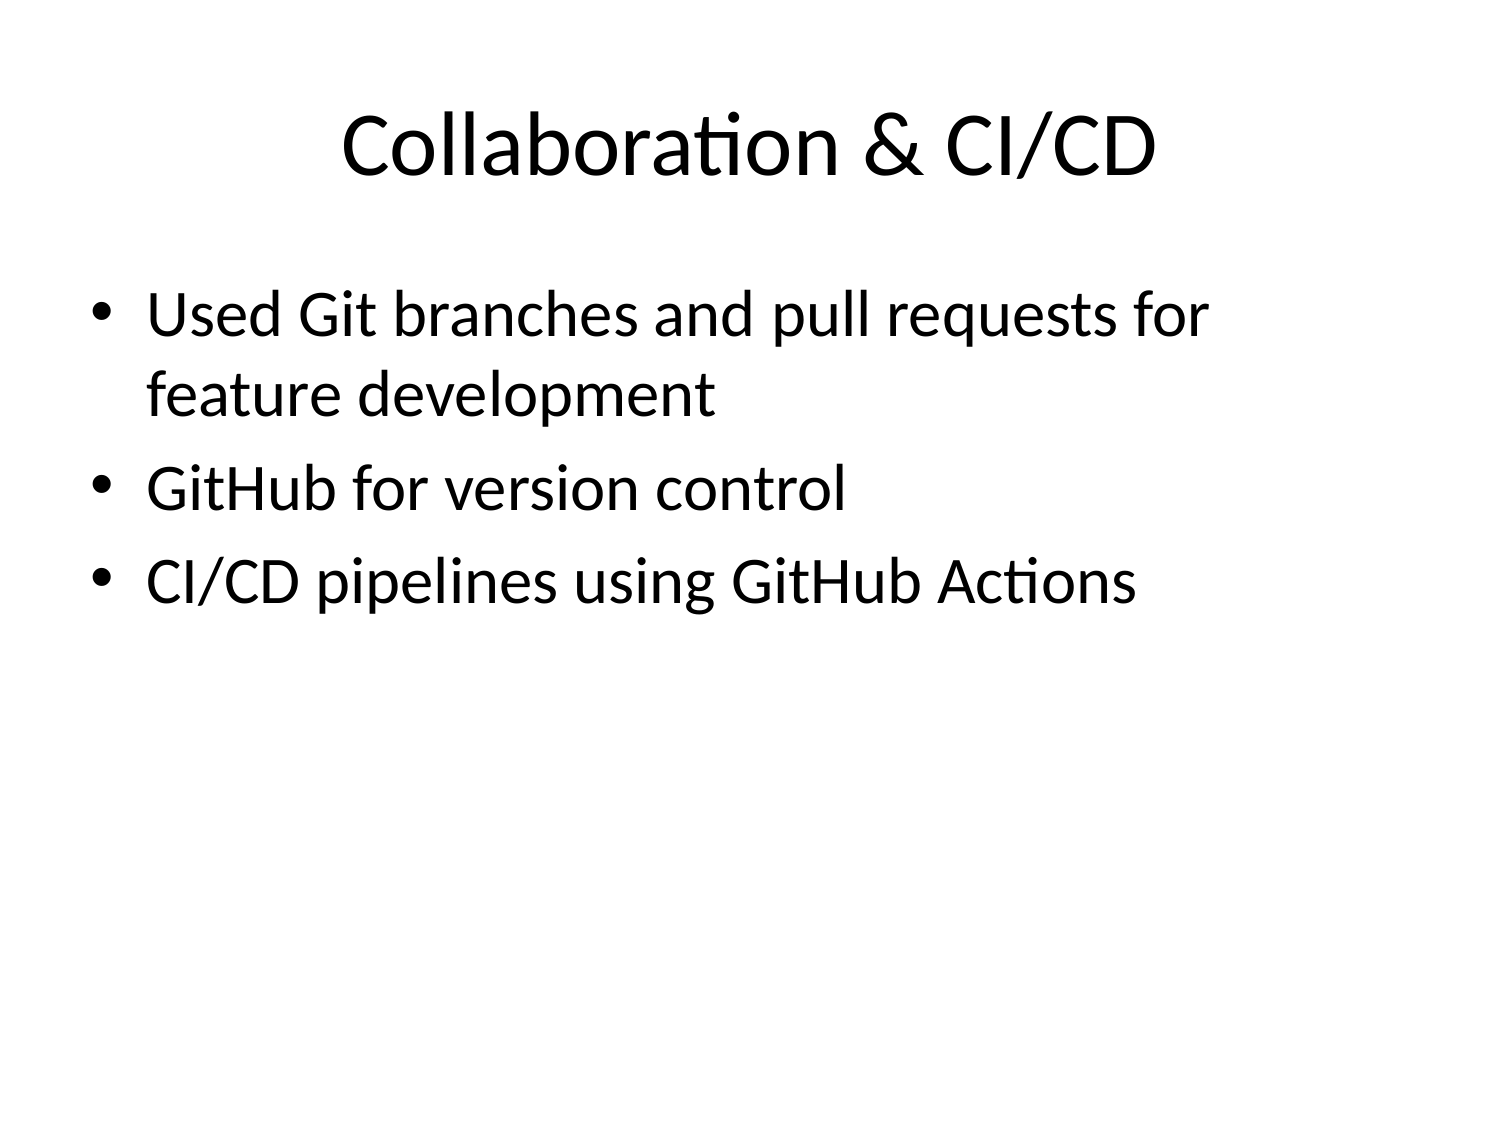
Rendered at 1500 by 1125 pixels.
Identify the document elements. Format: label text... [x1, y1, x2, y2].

title Collaboration & CI/CD [75, 45, 1425, 233]
list Used Git branches and pull requests for feature development GitHub for version control CI/CD pipelines using GitHub Actions [75, 262, 1425, 1005]
